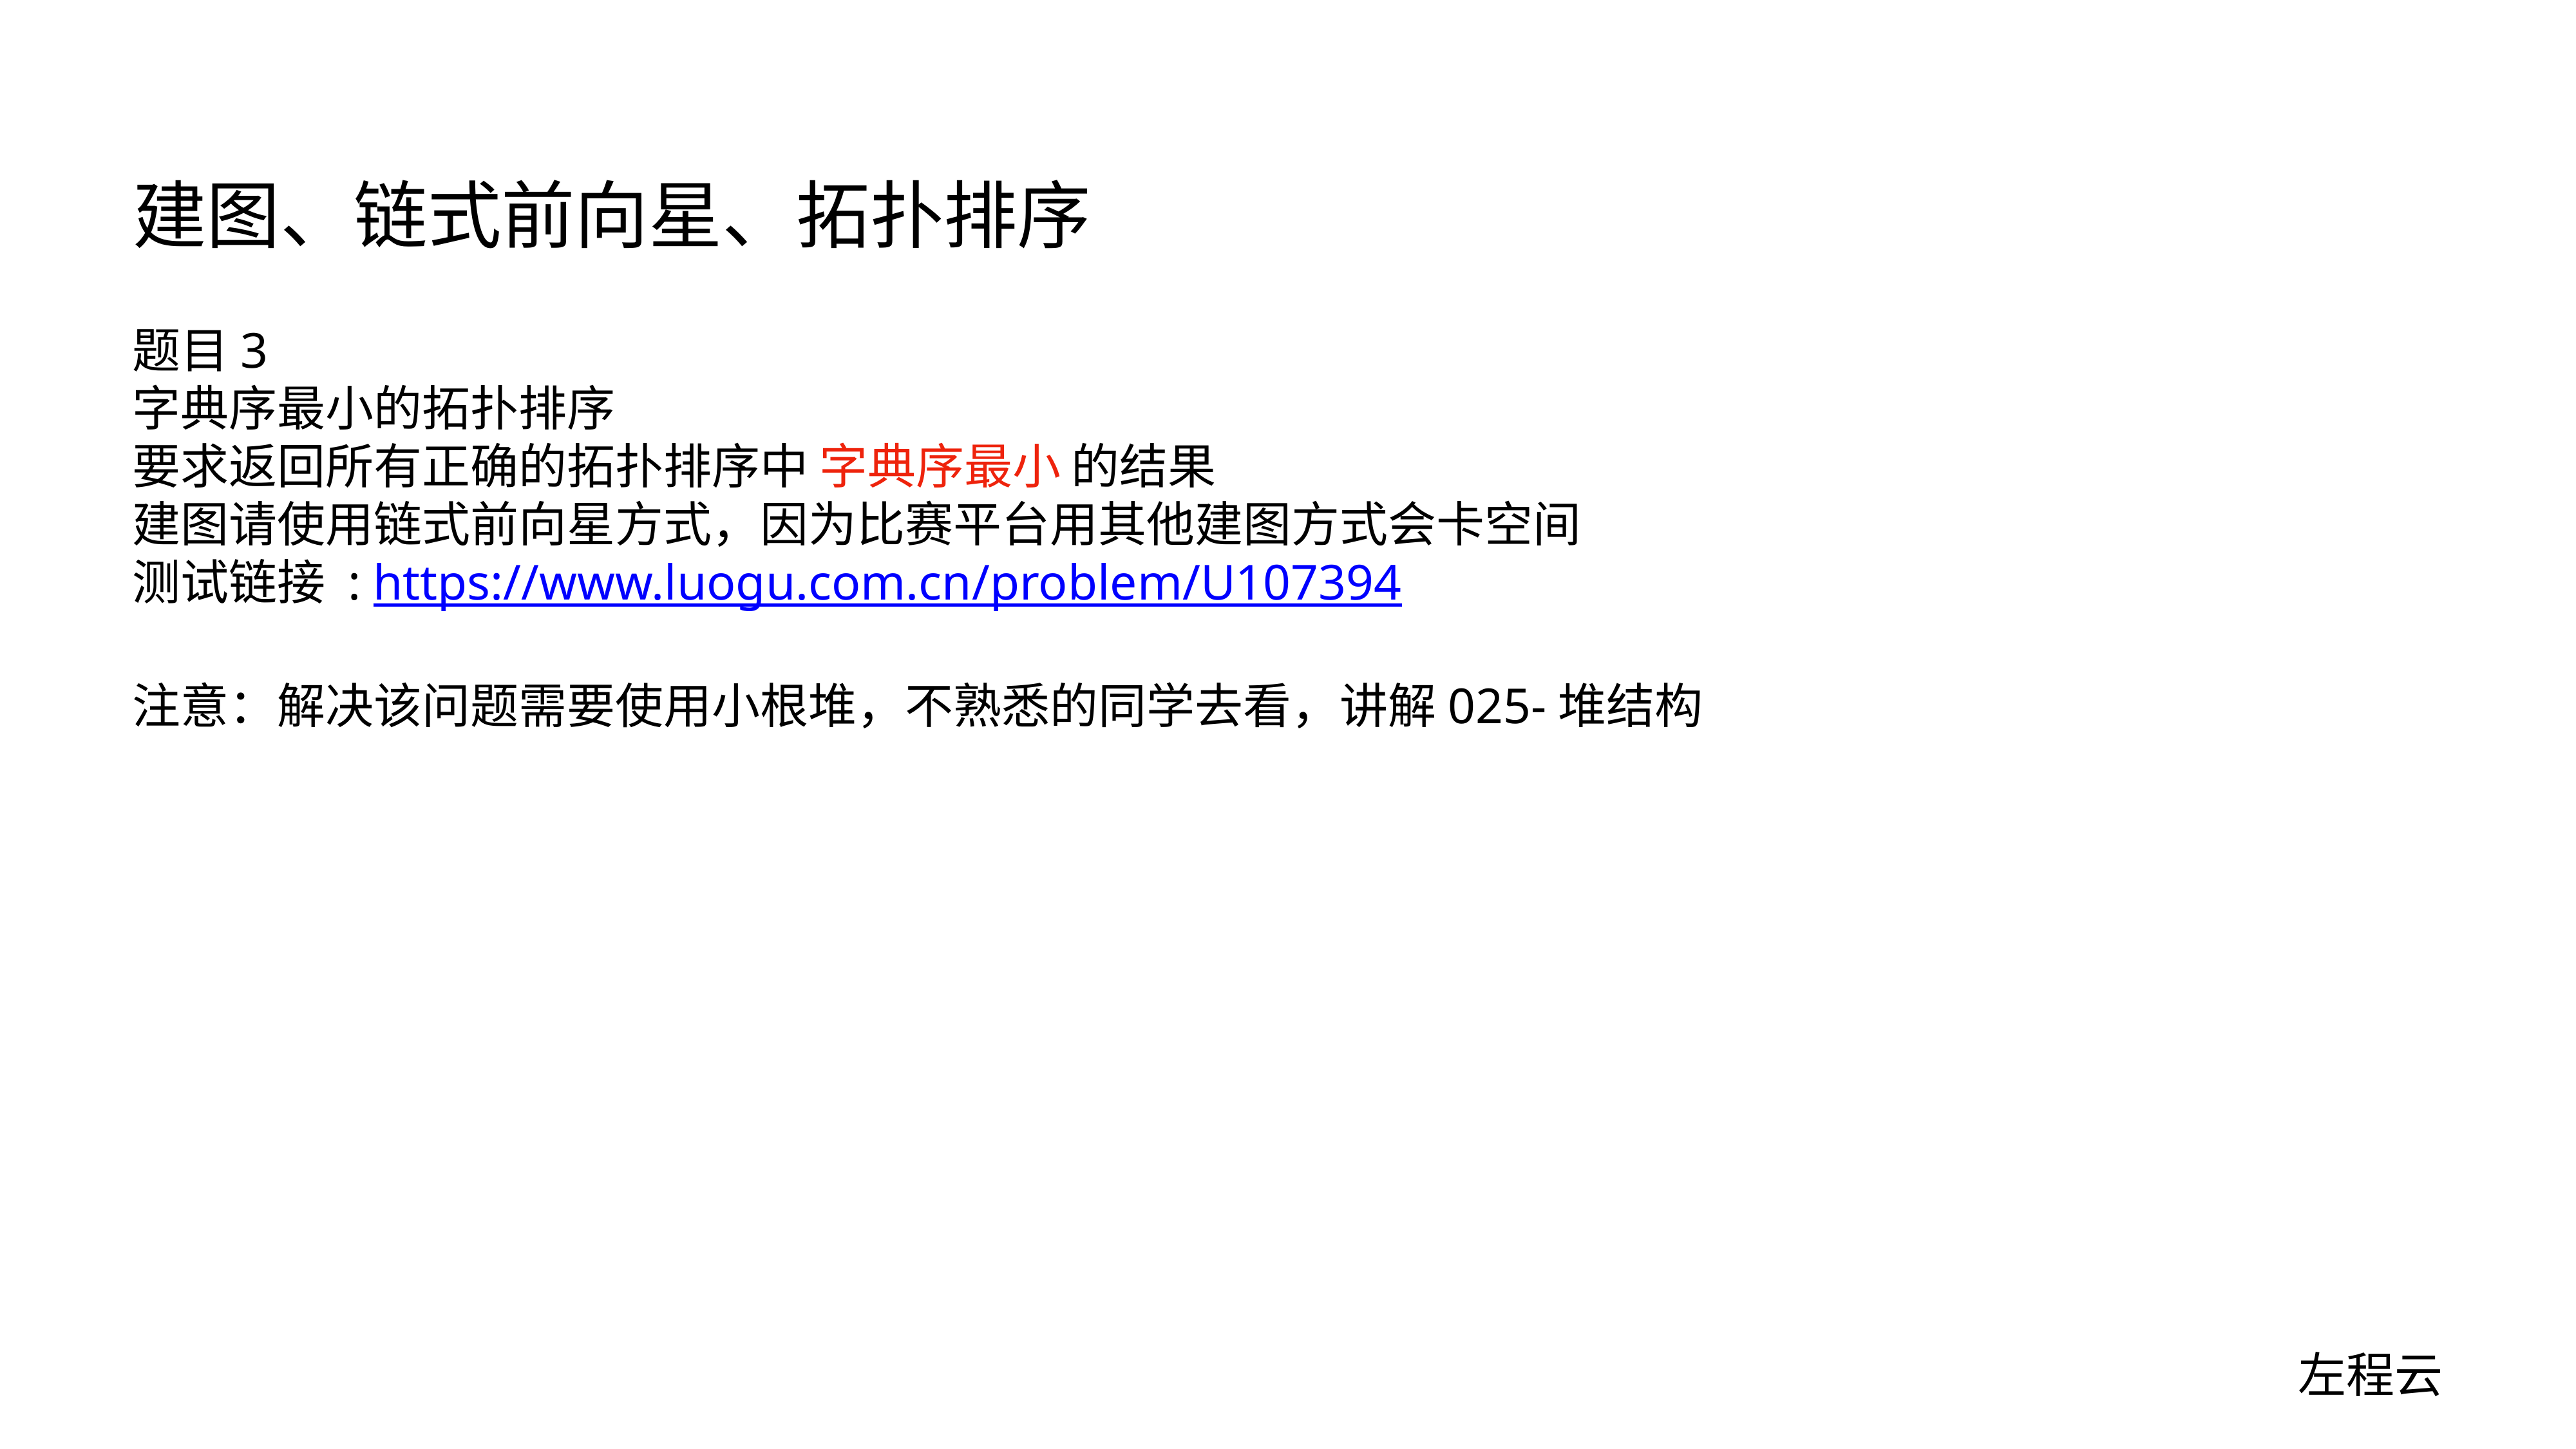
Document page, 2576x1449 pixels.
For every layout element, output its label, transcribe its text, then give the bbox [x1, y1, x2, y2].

text_box 左程云 [127, 1339, 2449, 1408]
text_box 题目3 字典序最小的拓扑排序 要求返回所有正确的拓扑排序中 字典序最小 的结果 建图请使用链式前向星方式，因为比赛平台用其他建图方式会卡空间 测试链接 : https://www.luogu.com.cn/problem/U107394 注意：解决该问题需要使用小根堆，不熟悉的同学去看，讲解025-堆结构 [127, 314, 2449, 1304]
title 建图、链式前向星、拓扑排序 [127, 48, 2449, 263]
